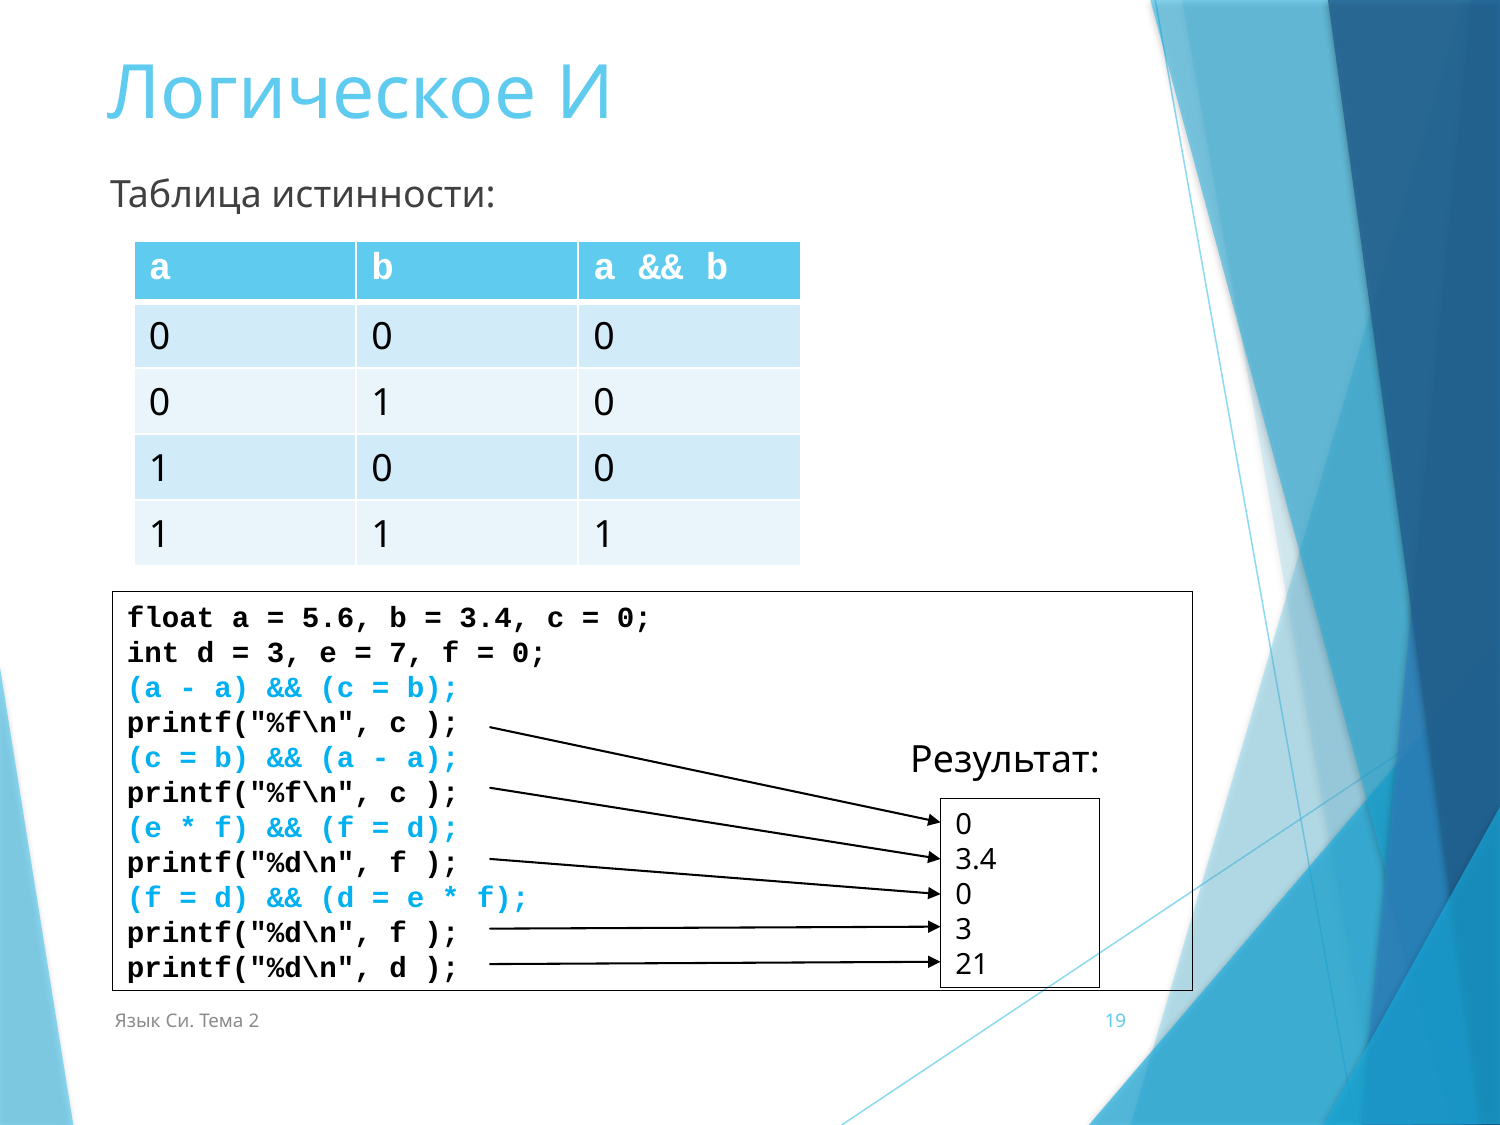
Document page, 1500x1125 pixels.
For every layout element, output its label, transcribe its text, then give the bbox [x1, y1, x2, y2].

table_cell 0 [357, 305, 577, 367]
list Таблица истинности: [95, 161, 1134, 241]
text_box 0 3.4 0 3 21 [940, 798, 1100, 988]
text_box float a = 5.6, b = 3.4, c = 0; int d = 3, e = 7, f = 0; (a - a) && (c = b); printf("%f\n", c ); (c = b) && (a - a); printf("%f\n", c ); (e * f) && (f = d); printf("%d\n", f ); (f = d) && (d = e * f); printf("%d\n", f ); printf("%d\n", d ); [112, 591, 1193, 991]
footer Язык Си. Тема 2 [99, 991, 859, 1051]
table_cell 0 [135, 305, 355, 367]
table_cell 1 [135, 435, 355, 499]
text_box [489, 926, 942, 930]
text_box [489, 961, 942, 965]
table_cell 0 [135, 369, 355, 433]
title Логическое И [92, 36, 1134, 253]
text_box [489, 858, 942, 895]
table_cell 1 [579, 501, 800, 565]
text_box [489, 787, 942, 858]
table_header a [135, 242, 355, 299]
table_header b [357, 242, 577, 299]
table_cell 0 [579, 369, 800, 433]
table_cell 1 [357, 369, 577, 433]
table_cell 1 [357, 501, 577, 565]
table_cell 0 [579, 435, 800, 499]
text_box Результат: [942, 727, 1132, 787]
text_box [489, 726, 942, 787]
table_cell 0 [579, 305, 800, 367]
table_header a && b [579, 242, 800, 299]
table_cell 1 [135, 501, 355, 565]
table_cell 0 [357, 435, 577, 499]
slide_number 19 [1057, 991, 1142, 1051]
